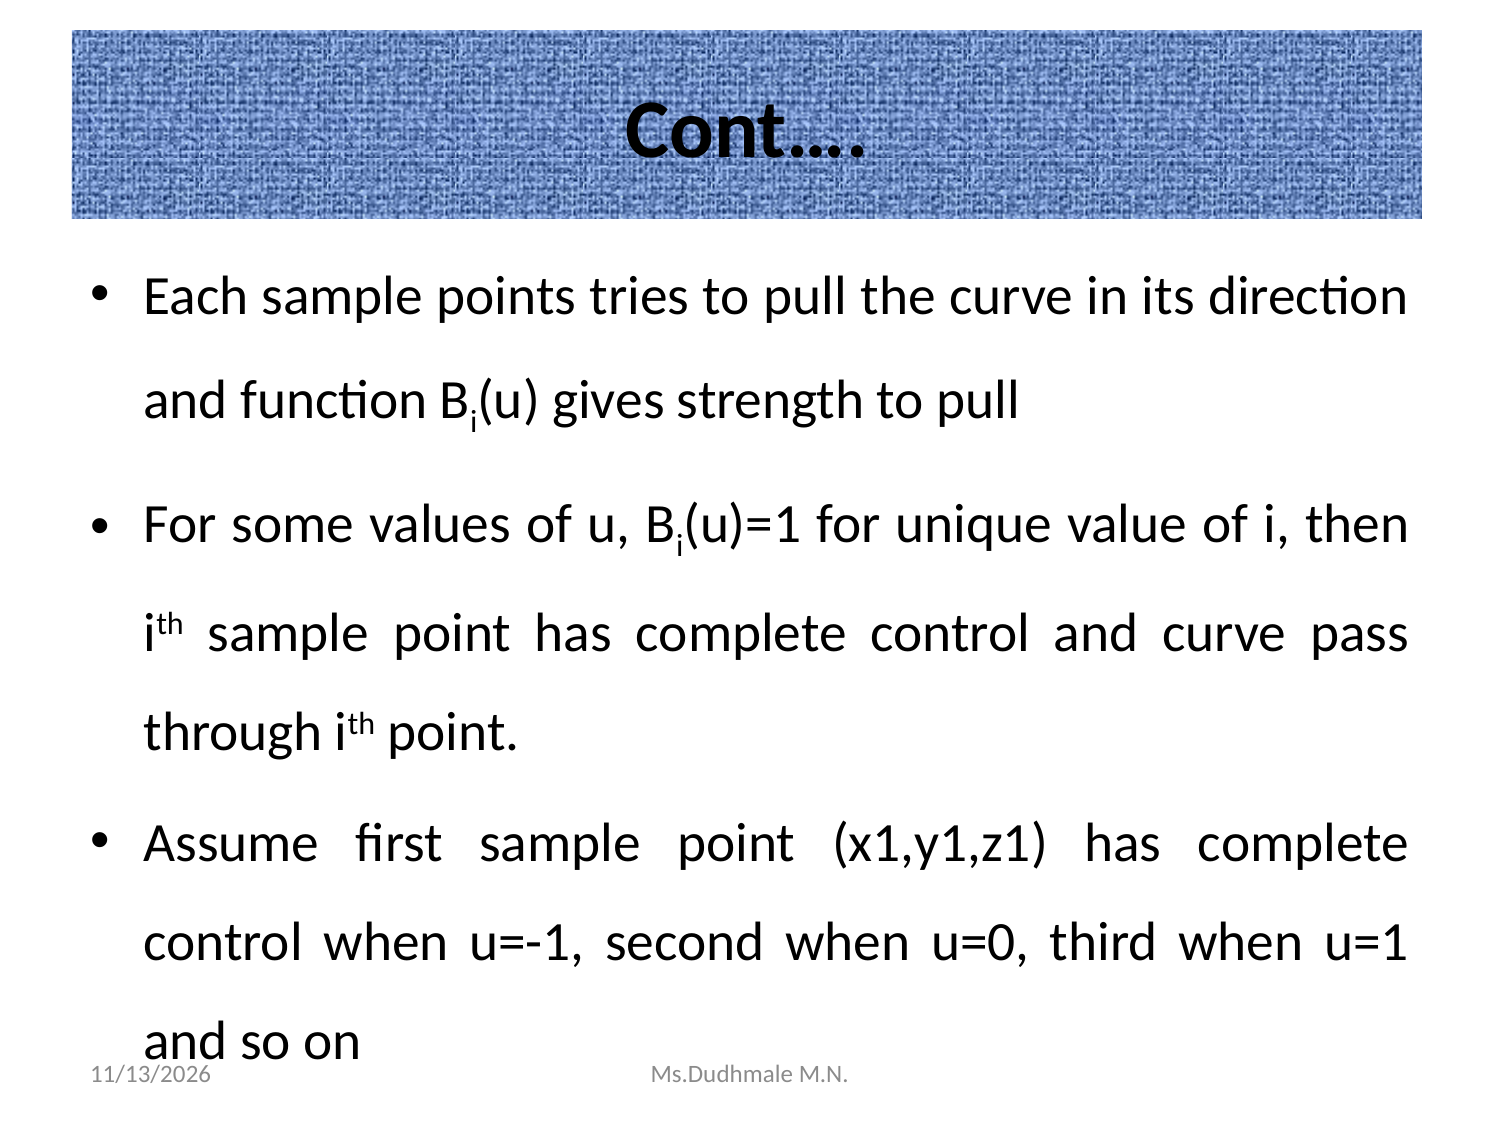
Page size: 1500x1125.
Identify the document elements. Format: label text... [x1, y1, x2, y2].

list Each sample points tries to pull the curve in its direction and function Bi(u) gives strength to pull For some values of u, Bi(u)=1 for unique value of i, then ith sample point has complete control and curve pass through ith point. Assume first sample point (x1,y1,z1) has complete control when u=-1, second when u=0, third when u=1 and so on [75, 218, 1425, 1083]
title Cont…. [71, 30, 1422, 219]
footer Ms.Dudhmale M.N. [512, 1042, 988, 1103]
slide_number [75, 1042, 425, 1103]
